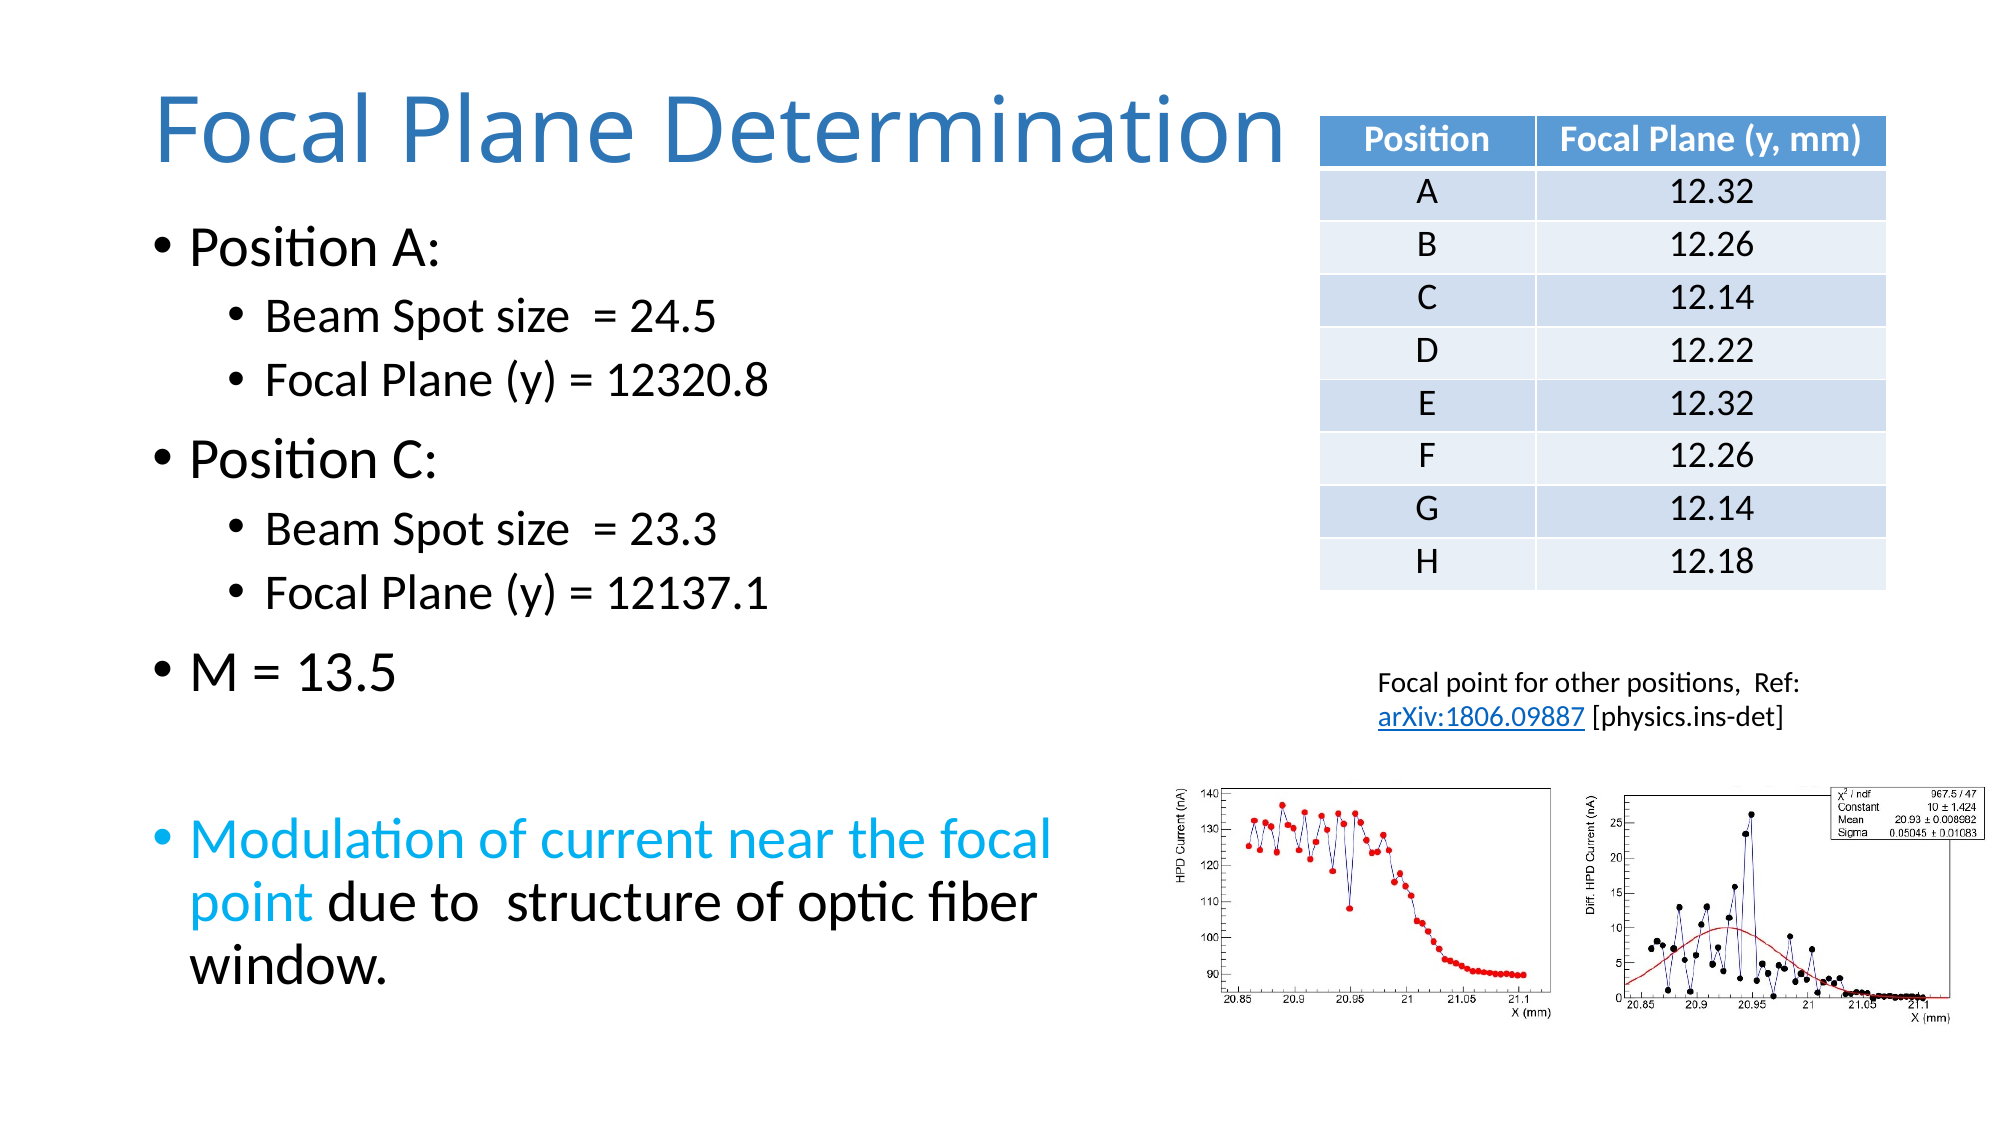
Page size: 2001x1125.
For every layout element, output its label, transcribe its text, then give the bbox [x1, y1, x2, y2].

table_cell H [1320, 539, 1535, 590]
table_cell F [1320, 433, 1535, 484]
table_cell 12.22 [1537, 328, 1886, 379]
text_box Focal point for other positions, Ref: arXiv:1806.09887 [physics.ins-det] [1363, 655, 1944, 741]
table_header Position [1320, 116, 1535, 166]
table_cell D [1320, 328, 1535, 379]
table_cell 12.32 [1537, 380, 1886, 431]
title Focal Plane Determination [137, 56, 1863, 209]
table_cell 12.26 [1537, 433, 1886, 484]
table_cell 12.14 [1537, 275, 1886, 326]
table_cell C [1320, 275, 1535, 326]
table_cell B [1320, 222, 1535, 273]
picture [1578, 786, 1988, 1027]
table_cell 12.18 [1537, 539, 1886, 590]
table_cell 12.32 [1537, 171, 1886, 220]
table_cell E [1320, 380, 1535, 431]
table_cell A [1320, 171, 1535, 220]
picture [1171, 779, 1555, 1021]
table_cell 12.26 [1537, 222, 1886, 273]
table_header Focal Plane (y, mm) [1537, 116, 1886, 166]
table_cell 12.14 [1537, 486, 1886, 537]
table_cell G [1320, 486, 1535, 537]
